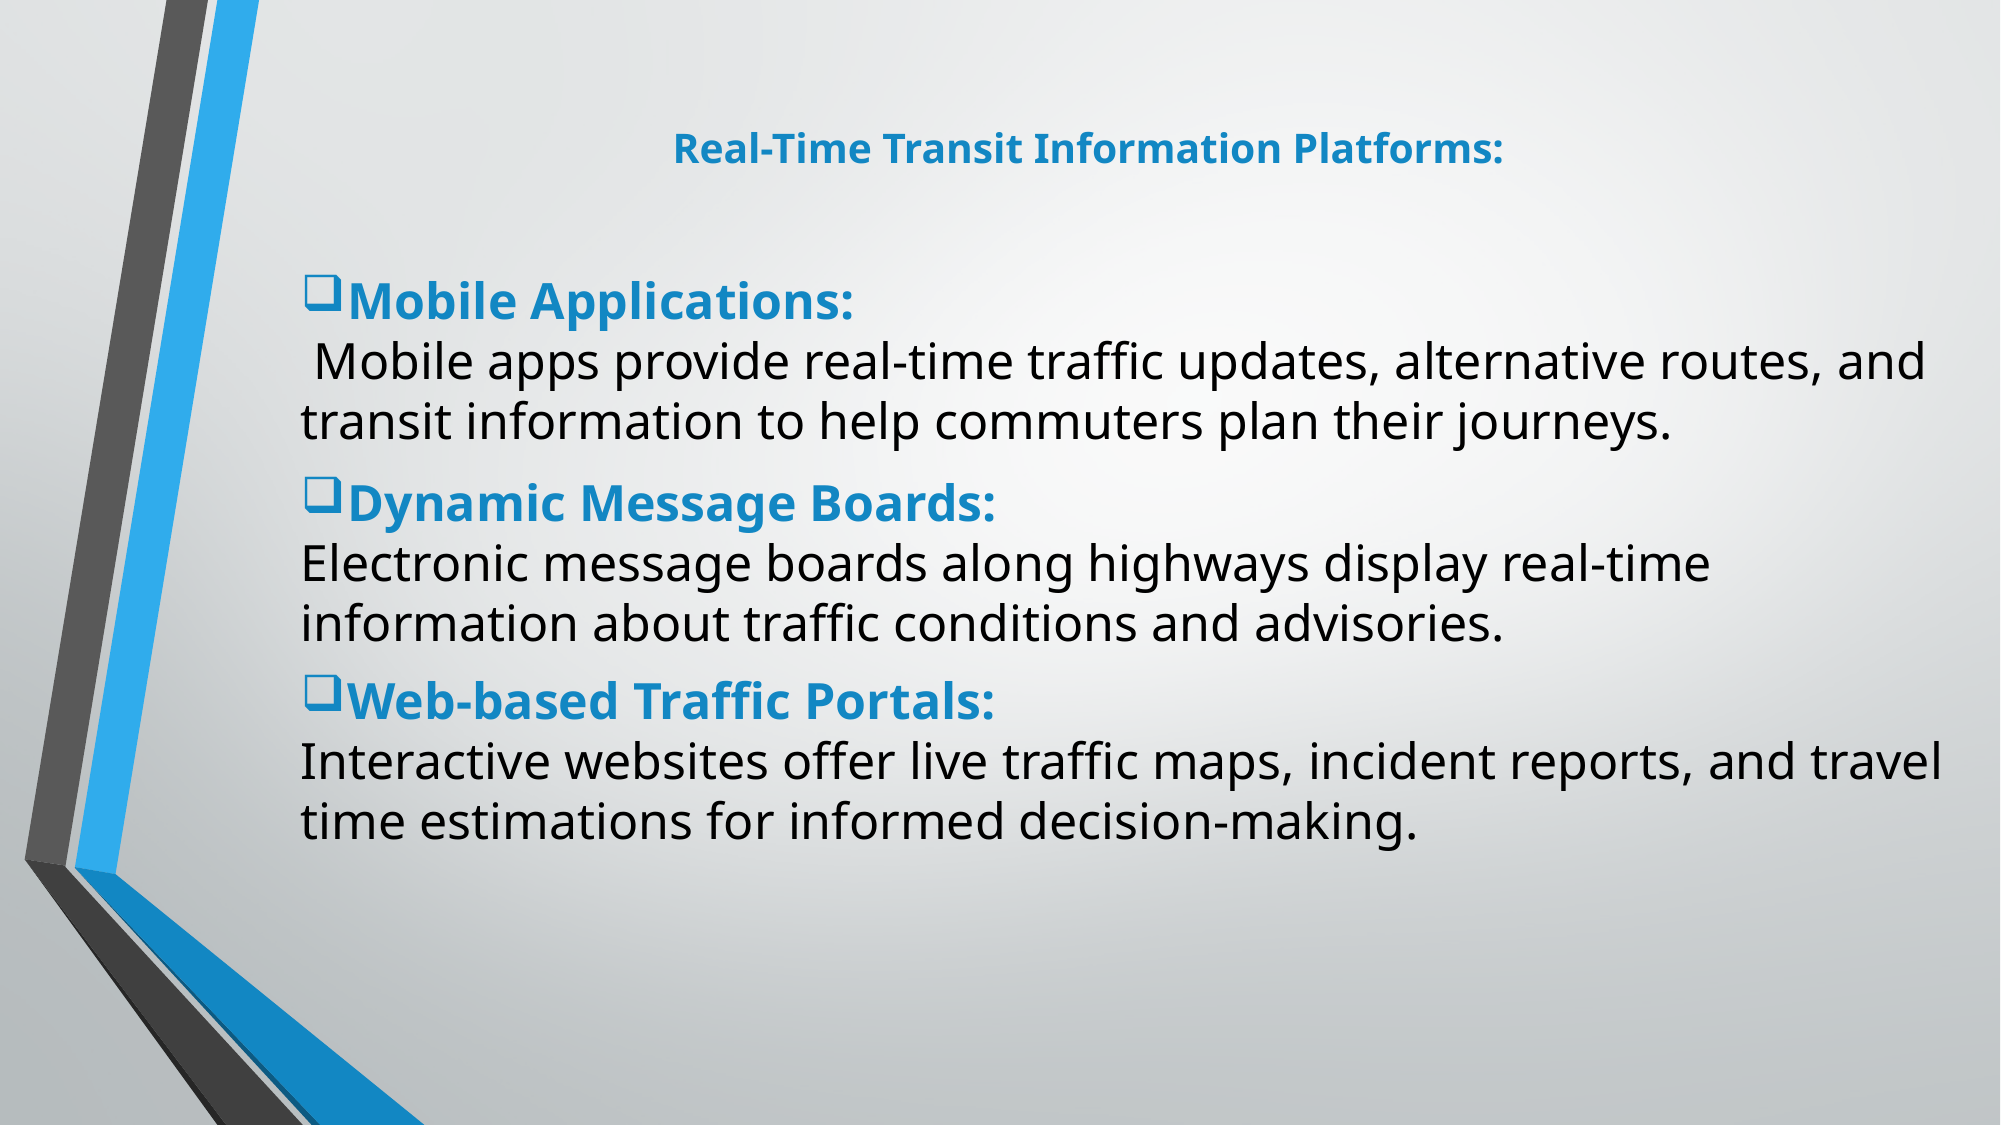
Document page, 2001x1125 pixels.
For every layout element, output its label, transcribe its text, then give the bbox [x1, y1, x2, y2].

text_box Mobile Applications: Mobile apps provide real-time traffic updates, alternative routes, and transit information to help commuters plan their journeys. [286, 261, 1986, 457]
text_box Web-based Traffic Portals: Interactive websites offer live traffic maps, incident reports, and travel time estimations for informed decision-making. [286, 662, 1986, 858]
text_box Dynamic Message Boards: Electronic message boards along highways display real-time information about traffic conditions and advisories. [286, 463, 1986, 659]
title Real-Time Transit Information Platforms: [205, 114, 1973, 221]
